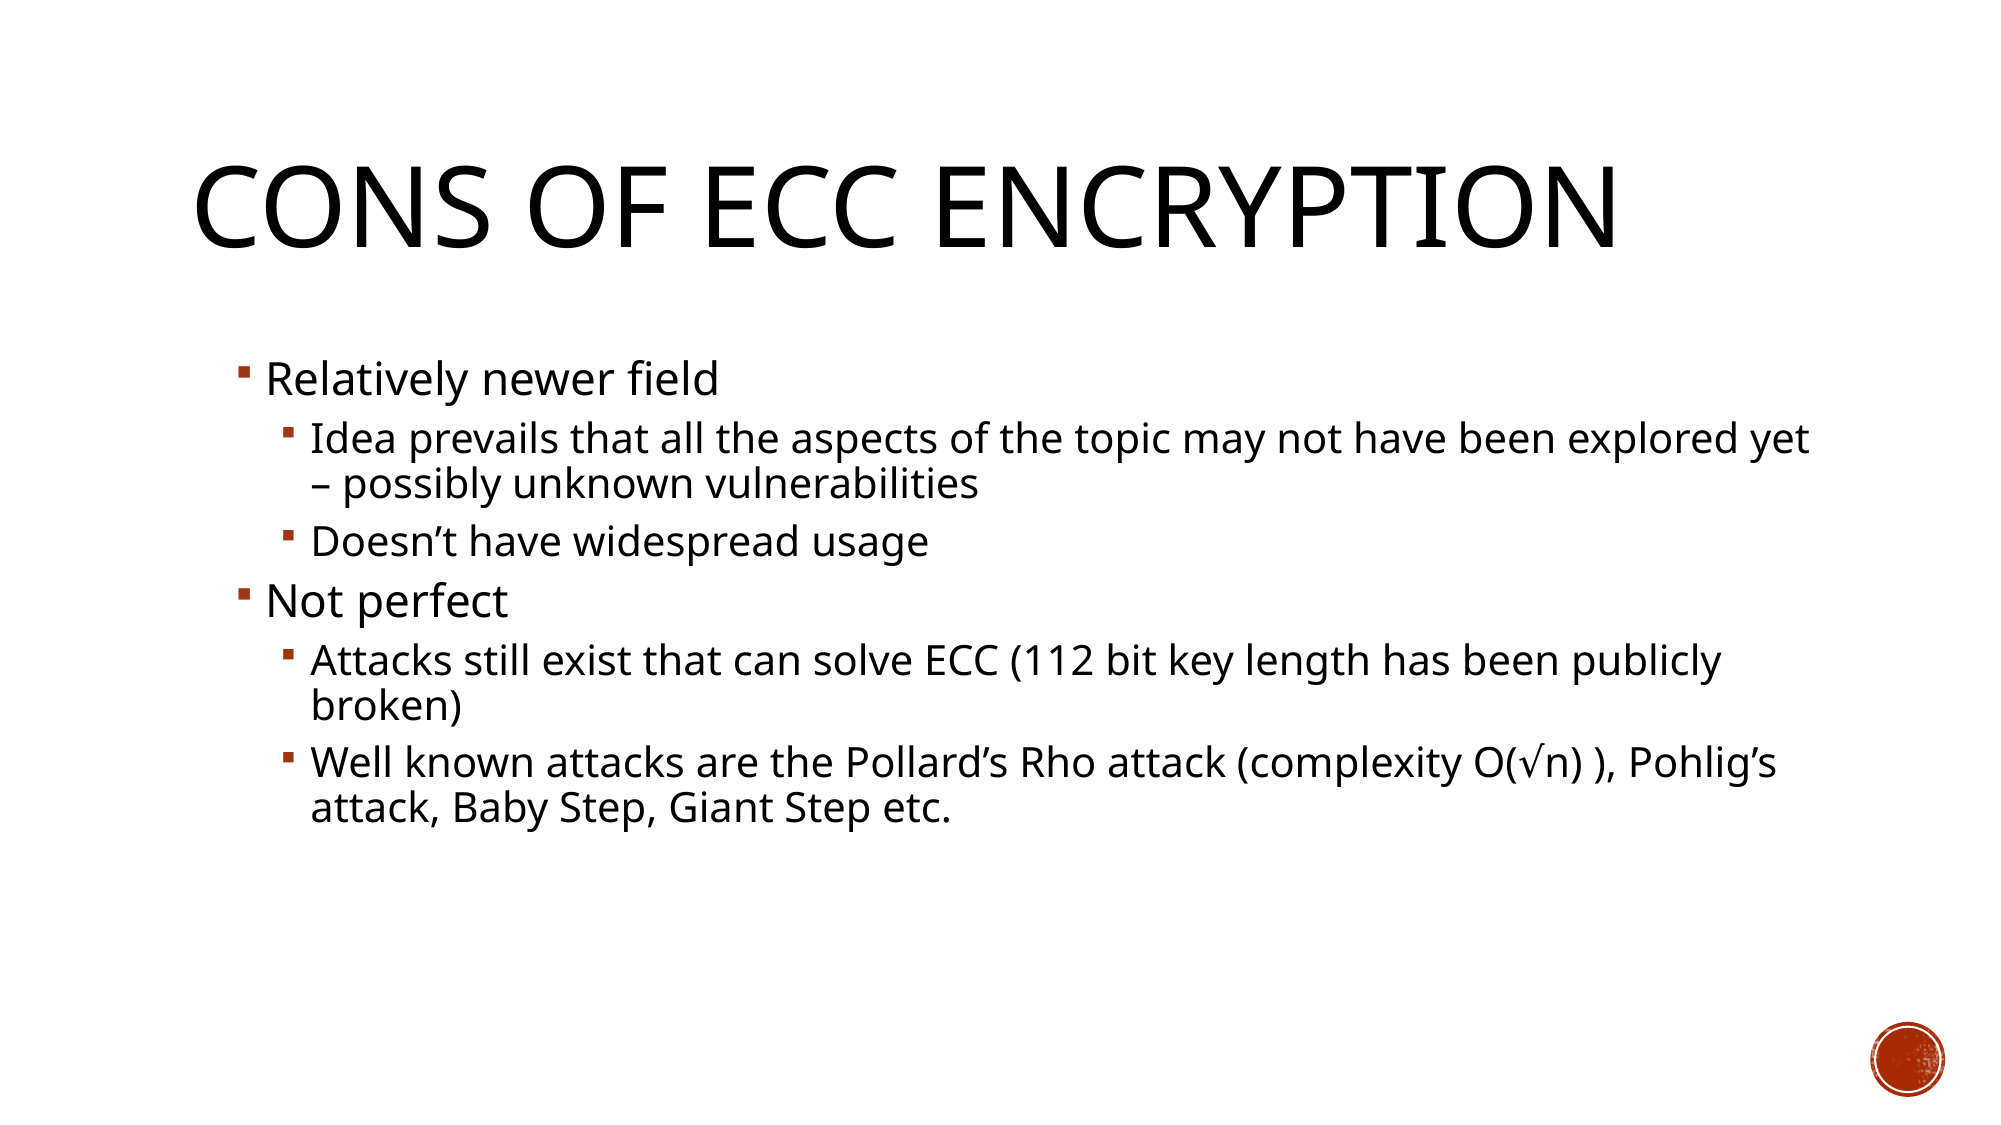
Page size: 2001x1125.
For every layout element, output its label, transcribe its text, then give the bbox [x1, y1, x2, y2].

title Cons of ECC Encryption [175, 79, 1826, 344]
list Relatively newer field Idea prevails that all the aspects of the topic may not have been explored yet – possibly unknown vulnerabilities Doesn’t have widespread usage Not perfect Attacks still exist that can solve ECC (112 bit key length has been publicly broken) Well known attacks are the Pollard’s Rho attack (complexity O(√n) ), Pohlig’s attack, Baby Step, Giant Step etc. [175, 348, 1826, 1013]
